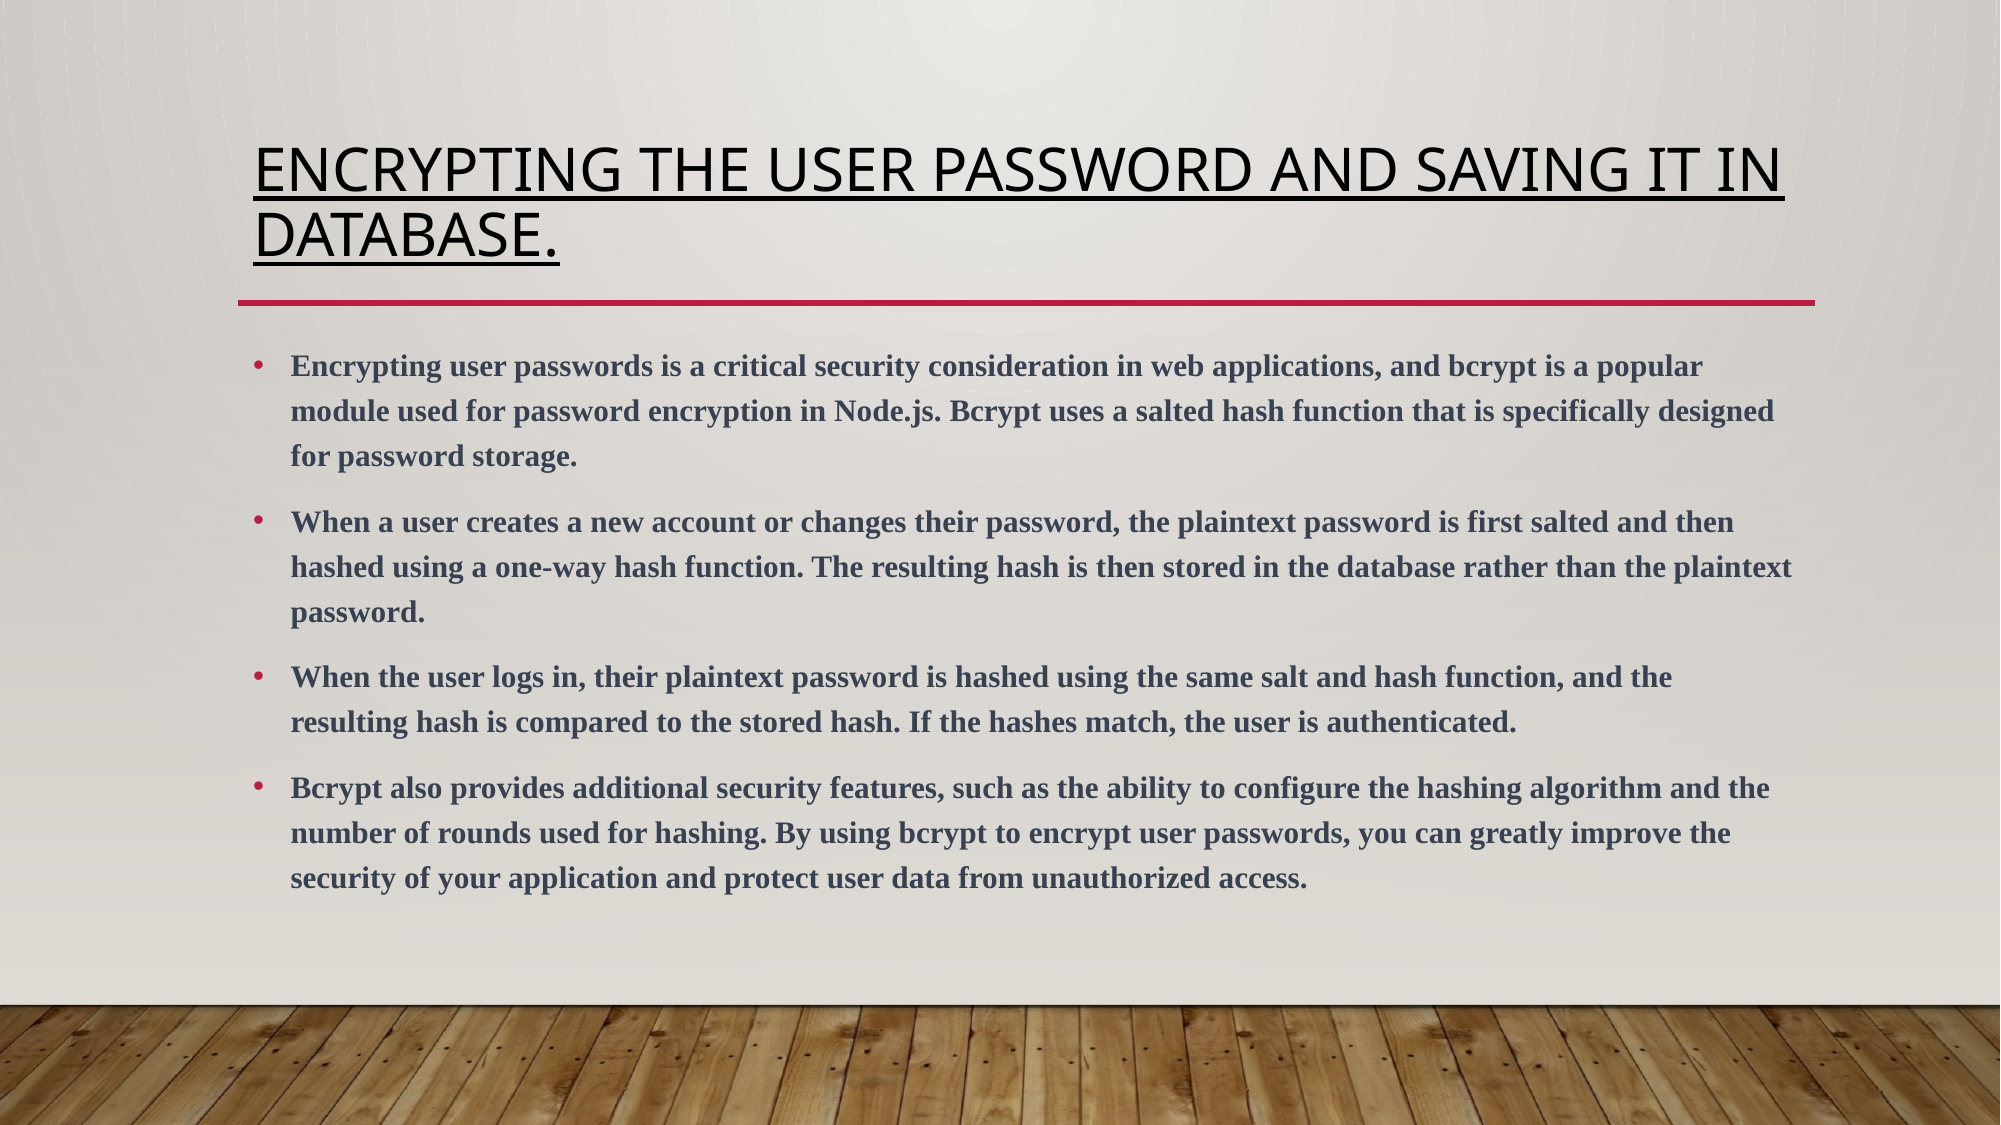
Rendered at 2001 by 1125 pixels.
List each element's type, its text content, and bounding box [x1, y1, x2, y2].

list Encrypting user passwords is a critical security consideration in web applications, and bcrypt is a popular module used for password encryption in Node.js. Bcrypt uses a salted hash function that is specifically designed for password storage. When a user creates a new account or changes their password, the plaintext password is first salted and then hashed using a one-way hash function. The resulting hash is then stored in the database rather than the plaintext password. When the user logs in, their plaintext password is hashed using the same salt and hash function, and the resulting hash is compared to the stored hash. If the hashes match, the user is authenticated. Bcrypt also provides additional security features, such as the ability to configure the hashing algorithm and the number of rounds used for hashing. By using bcrypt to encrypt user passwords, you can greatly improve the security of your application and protect user data from unauthorized access. [238, 330, 1814, 897]
title ENCRYPTING THE USER PASSWORD AND SAVING IT IN DATABASE. [238, 131, 1814, 305]
picture [0, 1005, 2000, 1125]
